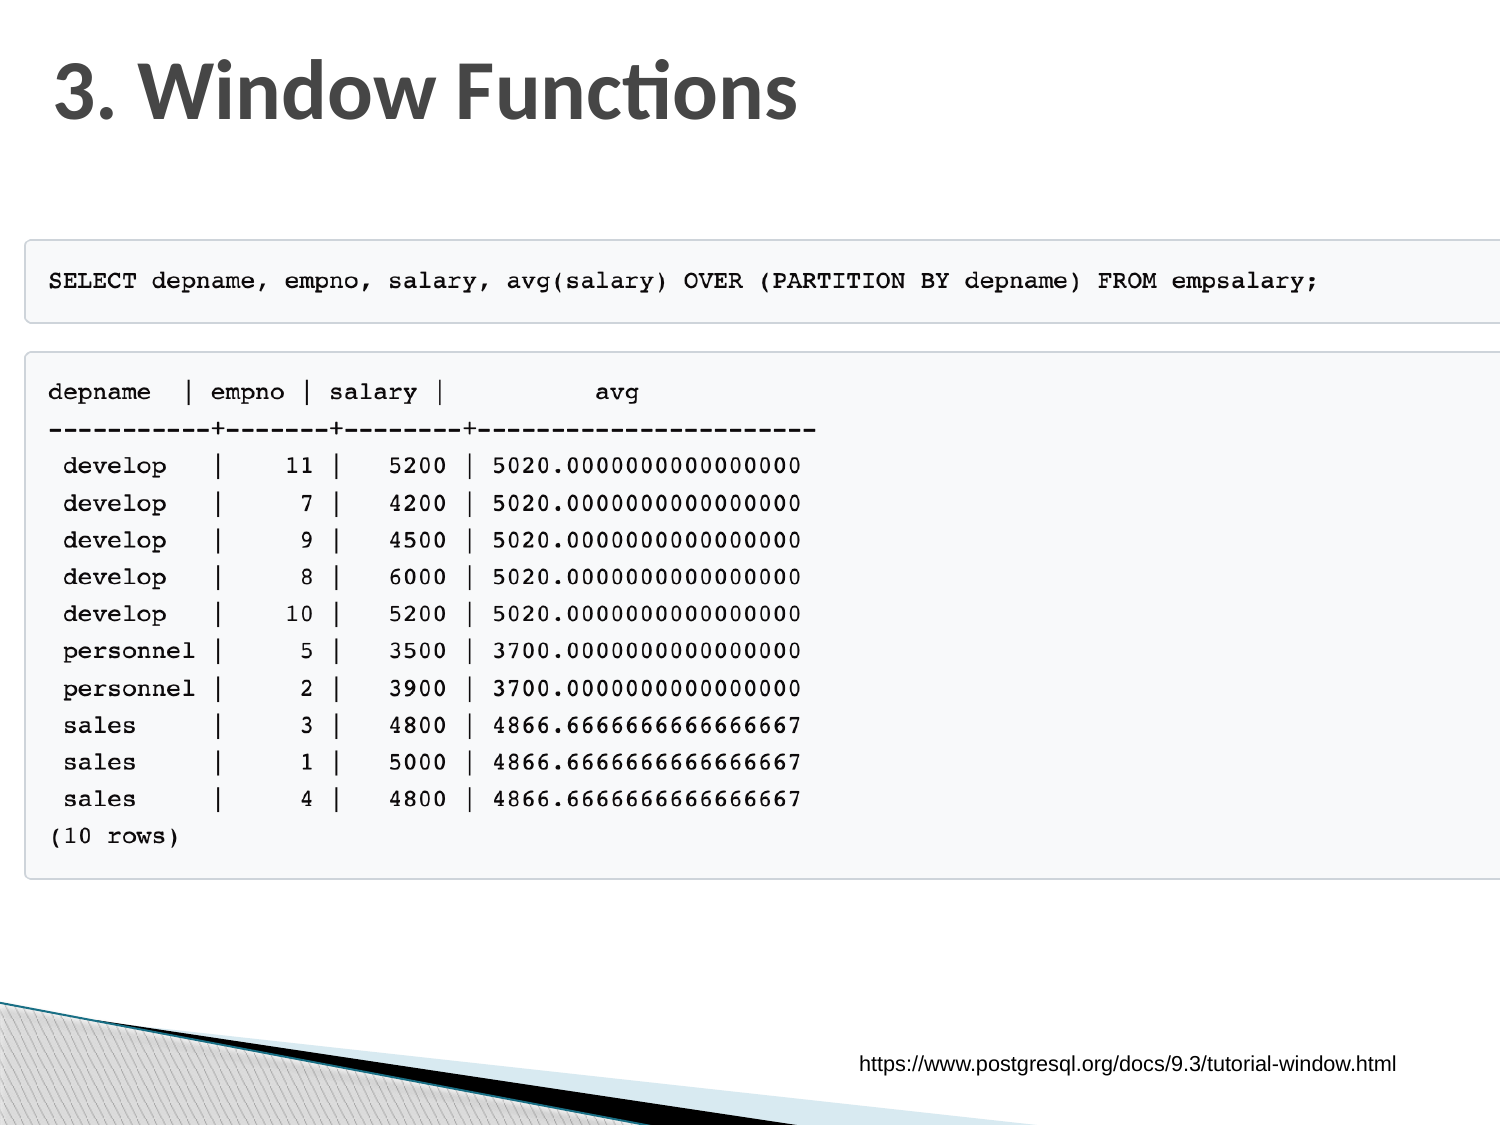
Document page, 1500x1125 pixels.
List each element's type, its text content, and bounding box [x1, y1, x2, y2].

text_box https://www.postgresql.org/docs/9.3/tutorial-window.html [844, 1037, 1412, 1098]
picture [0, 224, 1500, 901]
text_box [0, 1006, 633, 1125]
title 3. Window Functions [37, 24, 1425, 145]
